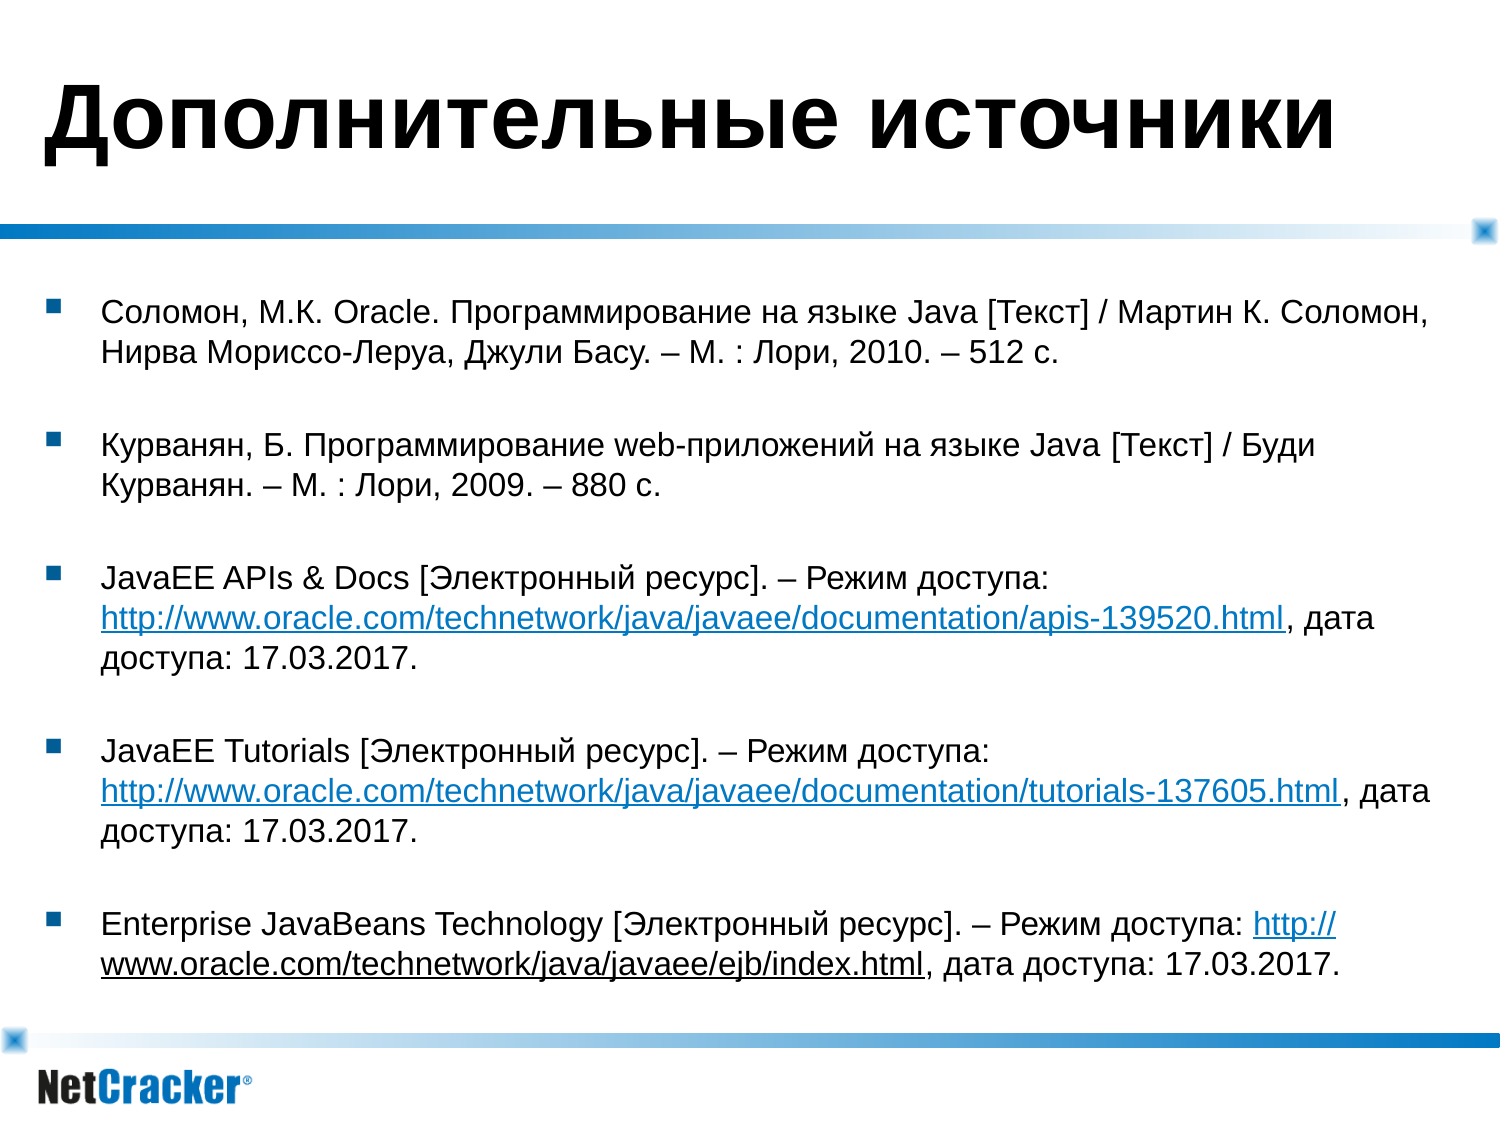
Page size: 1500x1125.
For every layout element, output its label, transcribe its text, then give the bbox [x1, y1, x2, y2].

picture [34, 1063, 256, 1118]
list Соломон, М.К. Oracle. Программирование на языке Java [Текст] / Мартин К. Соломон, Нирва Мориссо-Леруа, Джули Басу. – М. : Лори, 2010. – 512 с. Курванян, Б. Программирование web-приложений на языке Java [Текст] / Буди Курванян. – М. : Лори, 2009. – 880 с. JavaEE APIs & Docs [Электронный ресурс]. – Режим доступа: http://www.oracle.com/technetwork/java/javaee/documentation/apis-139520.html, дата доступа: 17.03.2017. JavaEE Tutorials [Электронный ресурс]. – Режим доступа: http://www.oracle.com/technetwork/java/javaee/documentation/tutorials-137605.html, дата доступа: 17.03.2017. Enterprise JavaBeans Technology [Электронный ресурс]. – Режим доступа: http://www.oracle.com/technetwork/java/javaee/ejb/index.html, дата доступа: 17.03.2017. [29, 268, 1470, 1004]
title Дополнительные источники [29, 0, 1470, 225]
